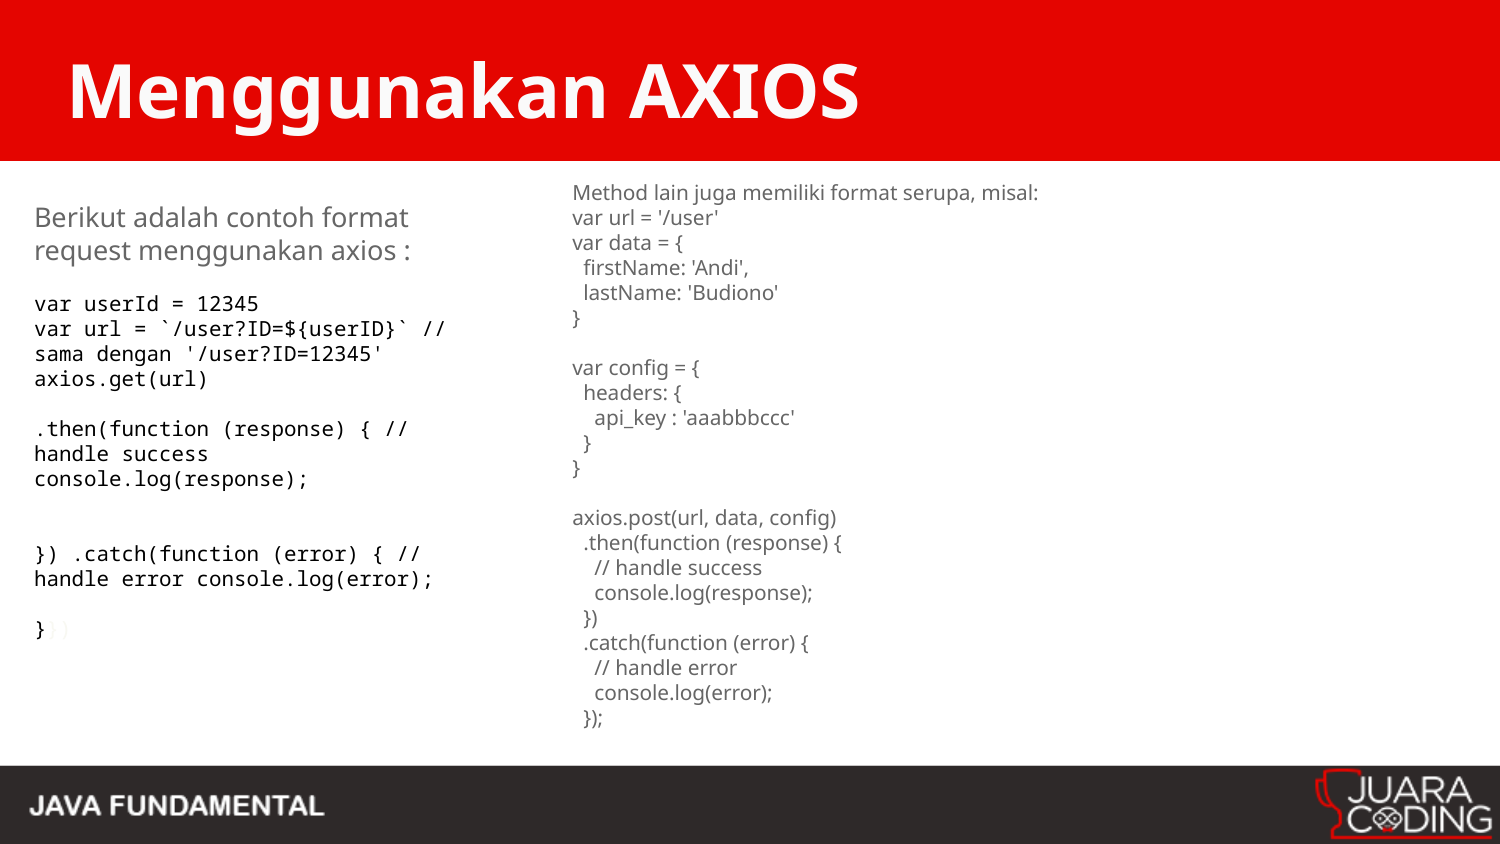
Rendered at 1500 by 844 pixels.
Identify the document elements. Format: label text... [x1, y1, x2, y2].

text_box Method lain juga memiliki format serupa, misal: var url = '/user' var data = { firstName: 'Andi', lastName: 'Budiono' } var config = { headers: { api_key : 'aaabbbccc' } } axios.post(url, data, config) .then(function (response) { // handle success console.log(response); }) .catch(function (error) { // handle error console.log(error); }); [557, 172, 1477, 737]
title Menggunakan AXIOS [51, 28, 1449, 122]
picture [0, 161, 1500, 844]
text_box Berikut adalah contoh format request menggunakan axios : var userId = 12345 var url = `/user?ID=${userID}` // sama dengan '/user?ID=12345' axios.get(url) .then(function (response) { // handle success console.log(response); }) .catch(function (error) { // handle error console.log(error); }}) [34, 187, 483, 656]
